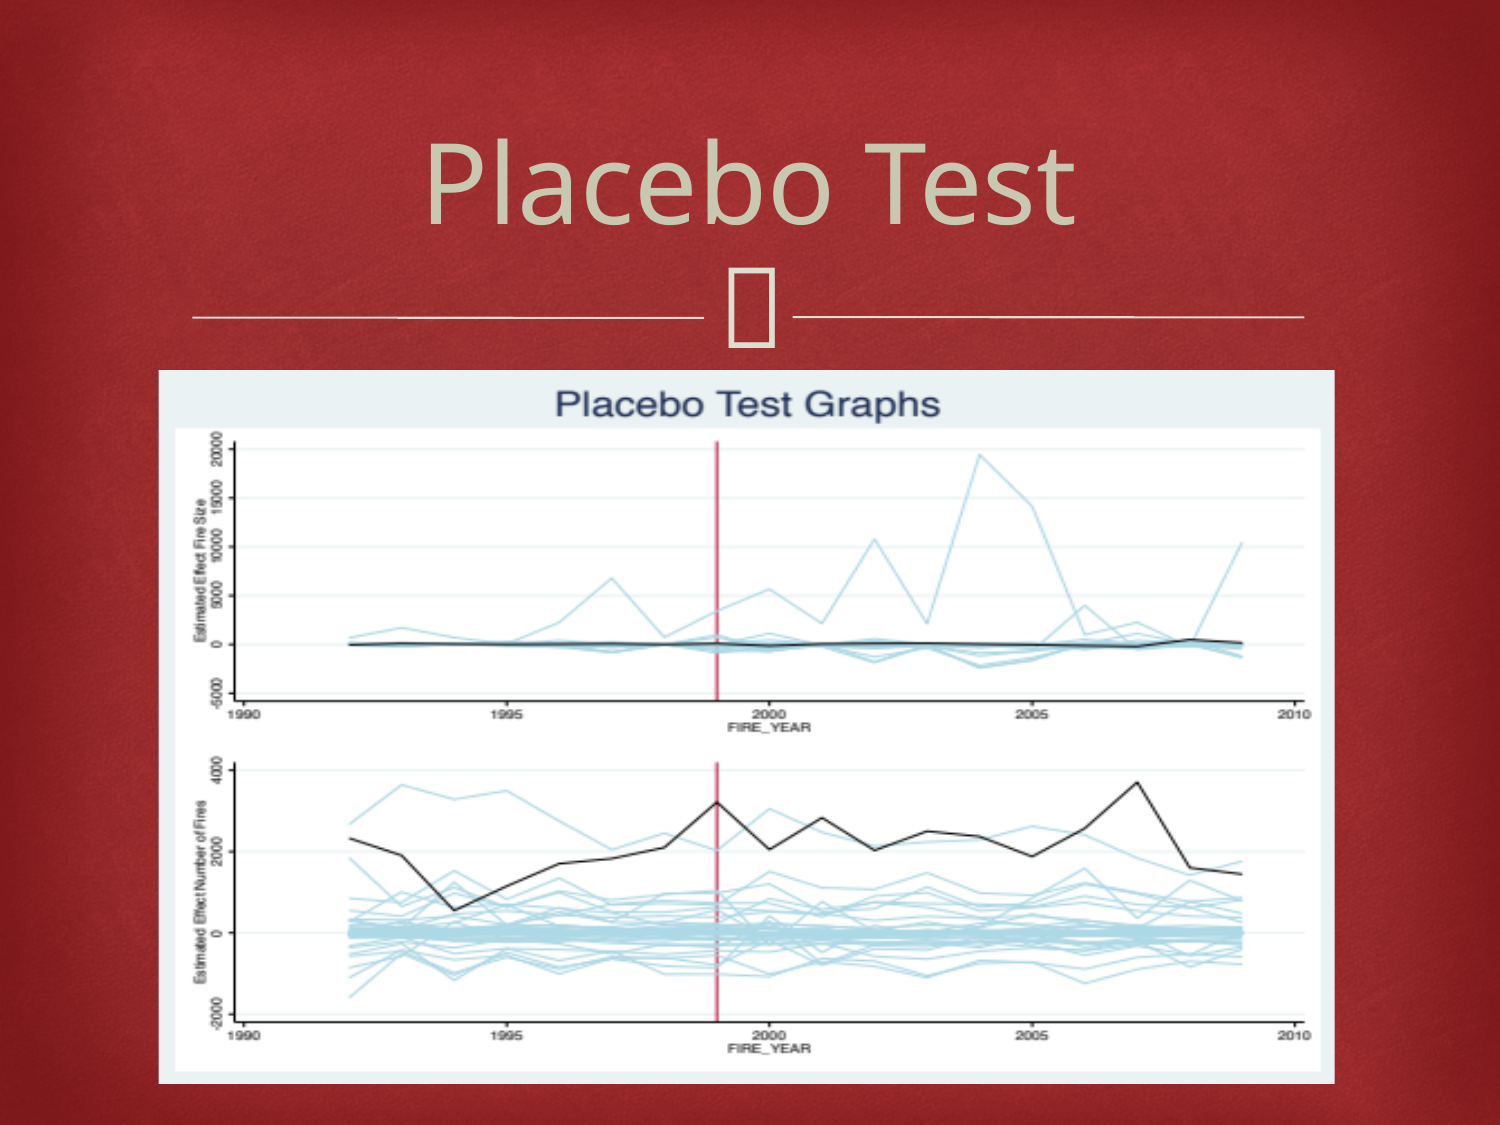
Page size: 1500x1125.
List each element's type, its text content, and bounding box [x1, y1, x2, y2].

picture [158, 370, 1336, 1084]
title Placebo Test [112, 93, 1386, 267]
